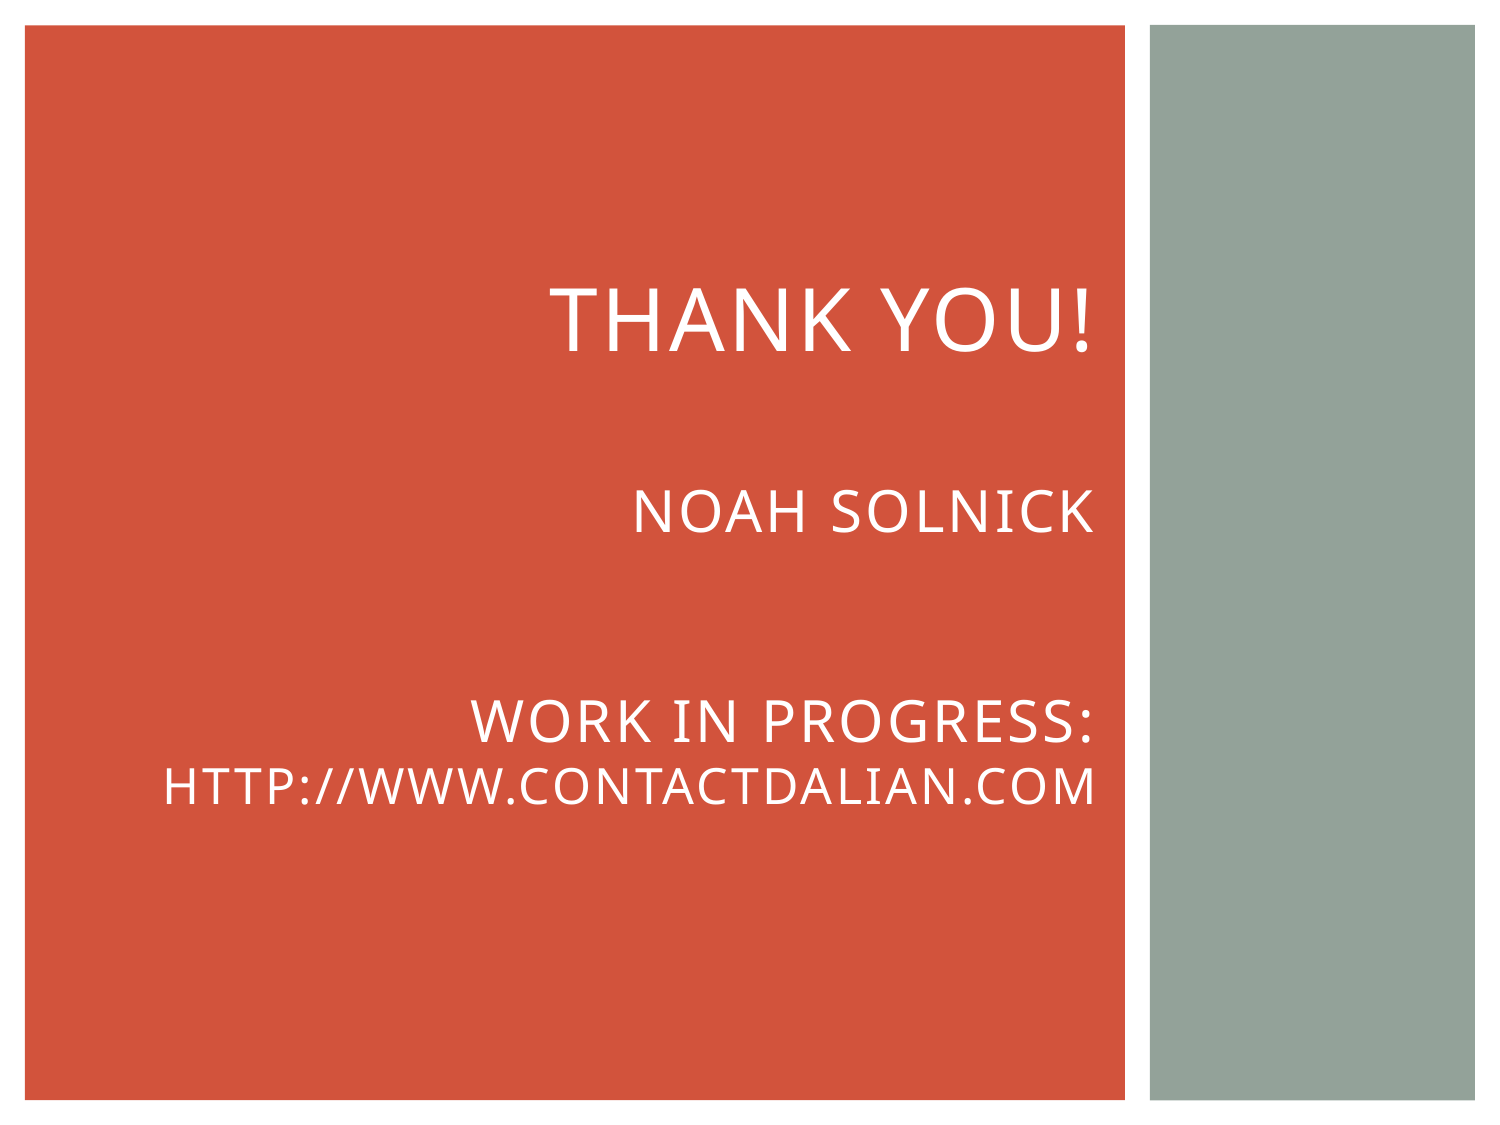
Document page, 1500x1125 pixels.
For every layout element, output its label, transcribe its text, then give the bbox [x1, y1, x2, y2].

title Thank you! Noah Solnick work in progress: http://www.contactdalian.com [36, 336, 1113, 637]
